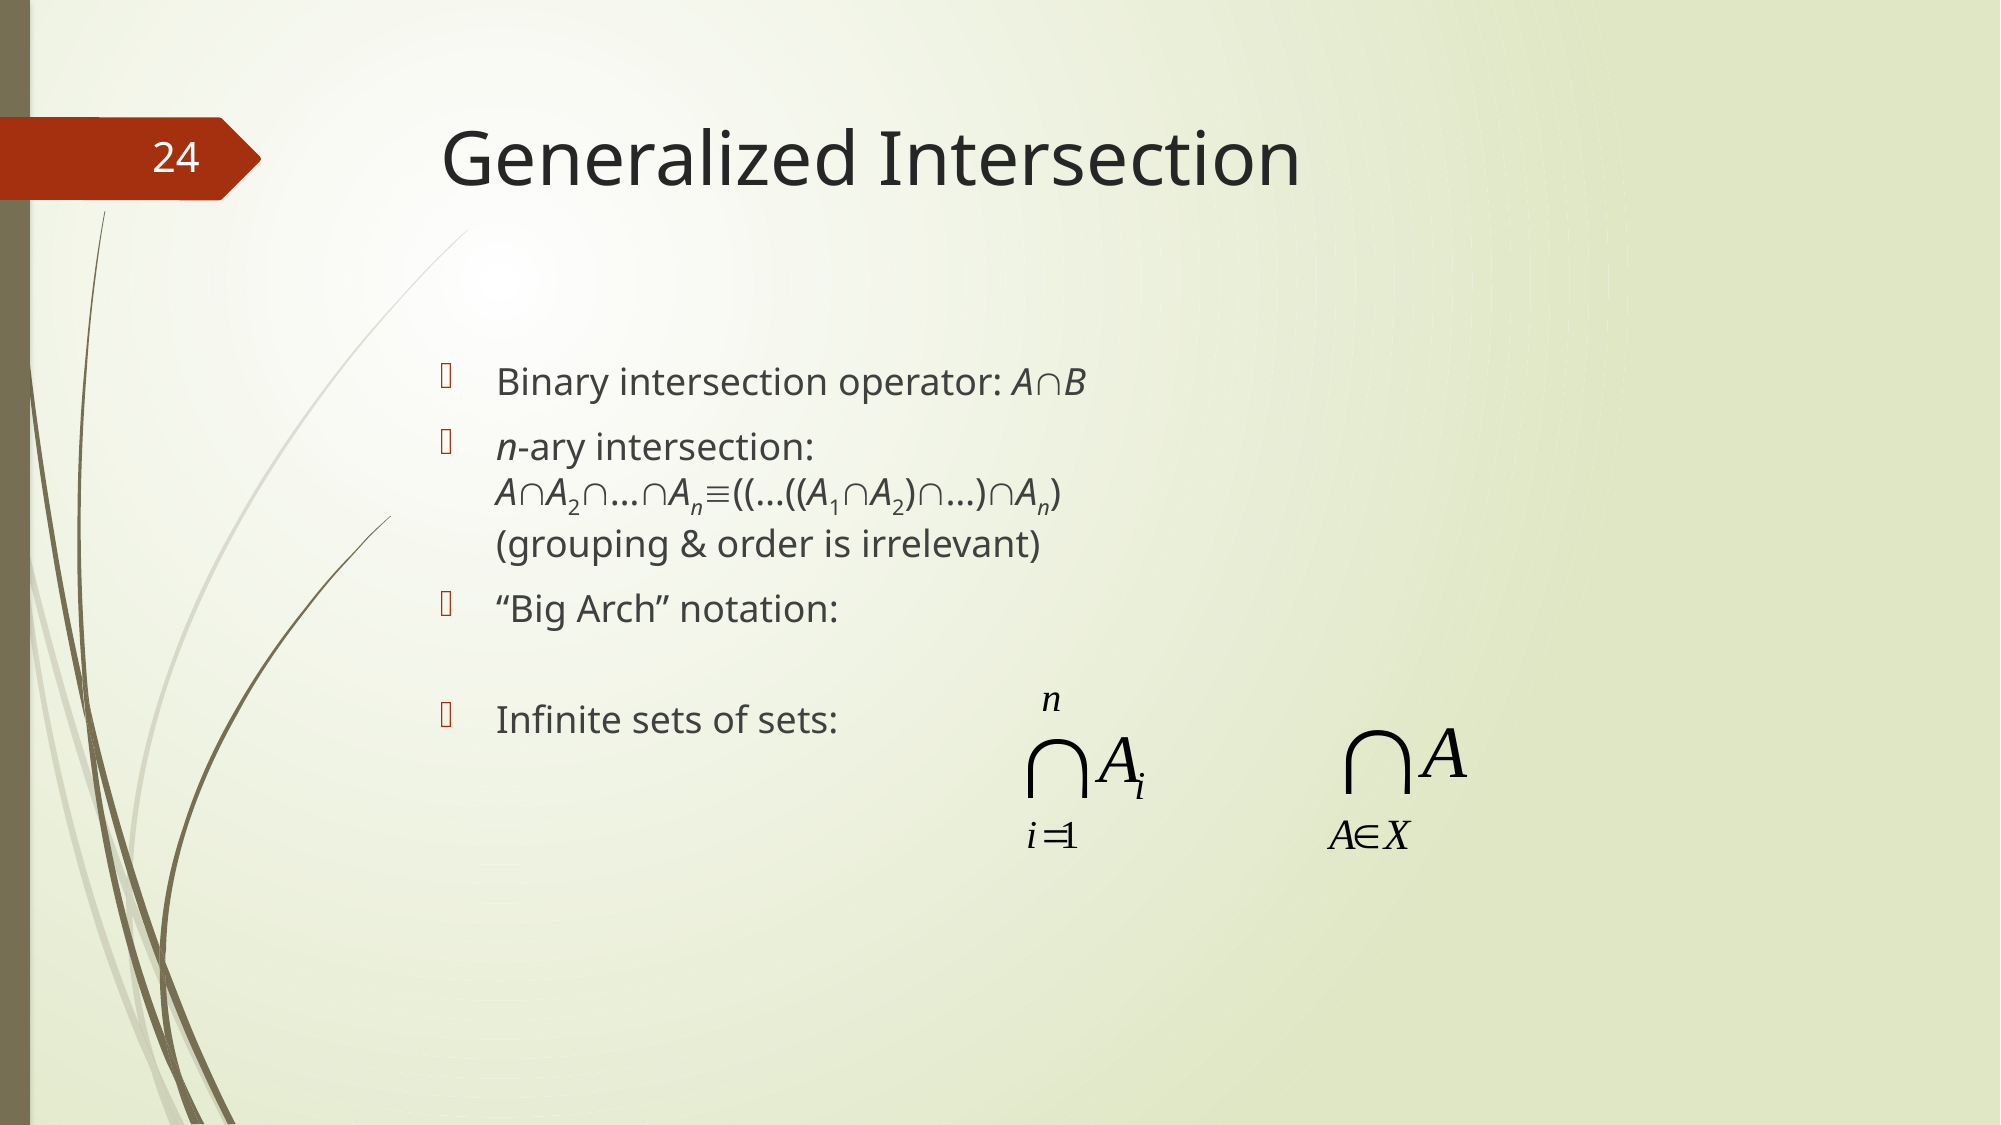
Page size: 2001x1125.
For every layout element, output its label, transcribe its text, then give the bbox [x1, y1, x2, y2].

list Binary intersection operator: AB n-ary intersection: AA2…An((…((A1A2)…)An) (grouping & order is irrelevant) “Big Arch” notation: Infinite sets of sets: [424, 350, 1888, 988]
title Generalized Intersection [425, 102, 1888, 313]
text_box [1314, 696, 1481, 864]
slide_number 24 [87, 129, 216, 190]
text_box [1009, 668, 1163, 862]
